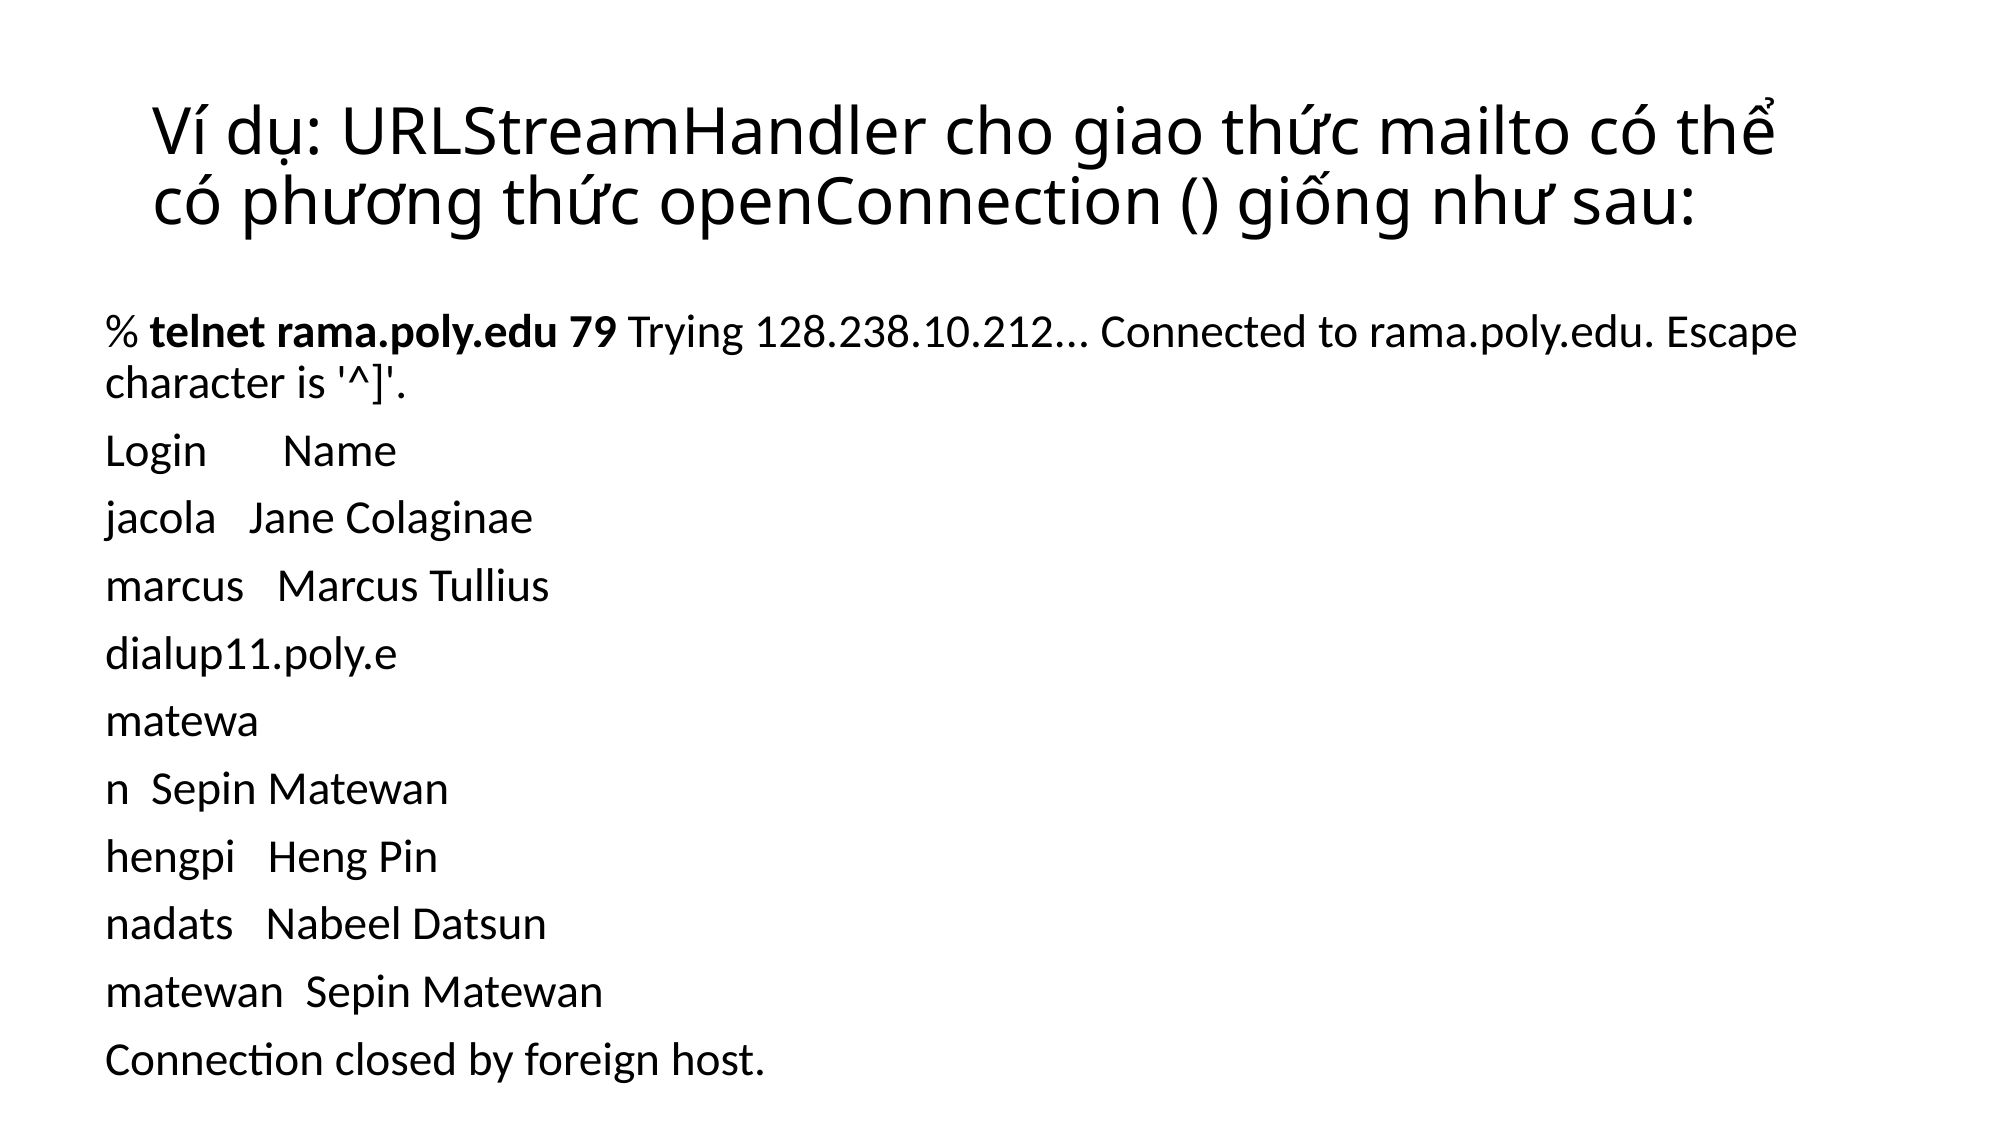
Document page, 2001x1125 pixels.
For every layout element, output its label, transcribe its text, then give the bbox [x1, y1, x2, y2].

title Ví dụ: URLStreamHandler cho giao thức mailto có thể có phương thức openConnection () giống như sau: [137, 59, 1863, 278]
list % telnet rama.poly.edu 79 Trying 128.238.10.212... Connected to rama.poly.edu. Escape character is '^]'. Login Name jacola Jane Colaginae marcus Marcus Tullius dialup11.poly.e matewa n Sepin Matewan hengpi Heng Pin nadats Nabeel Datsun matewan Sepin Matewan Connection closed by foreign host. [90, 299, 1863, 1100]
